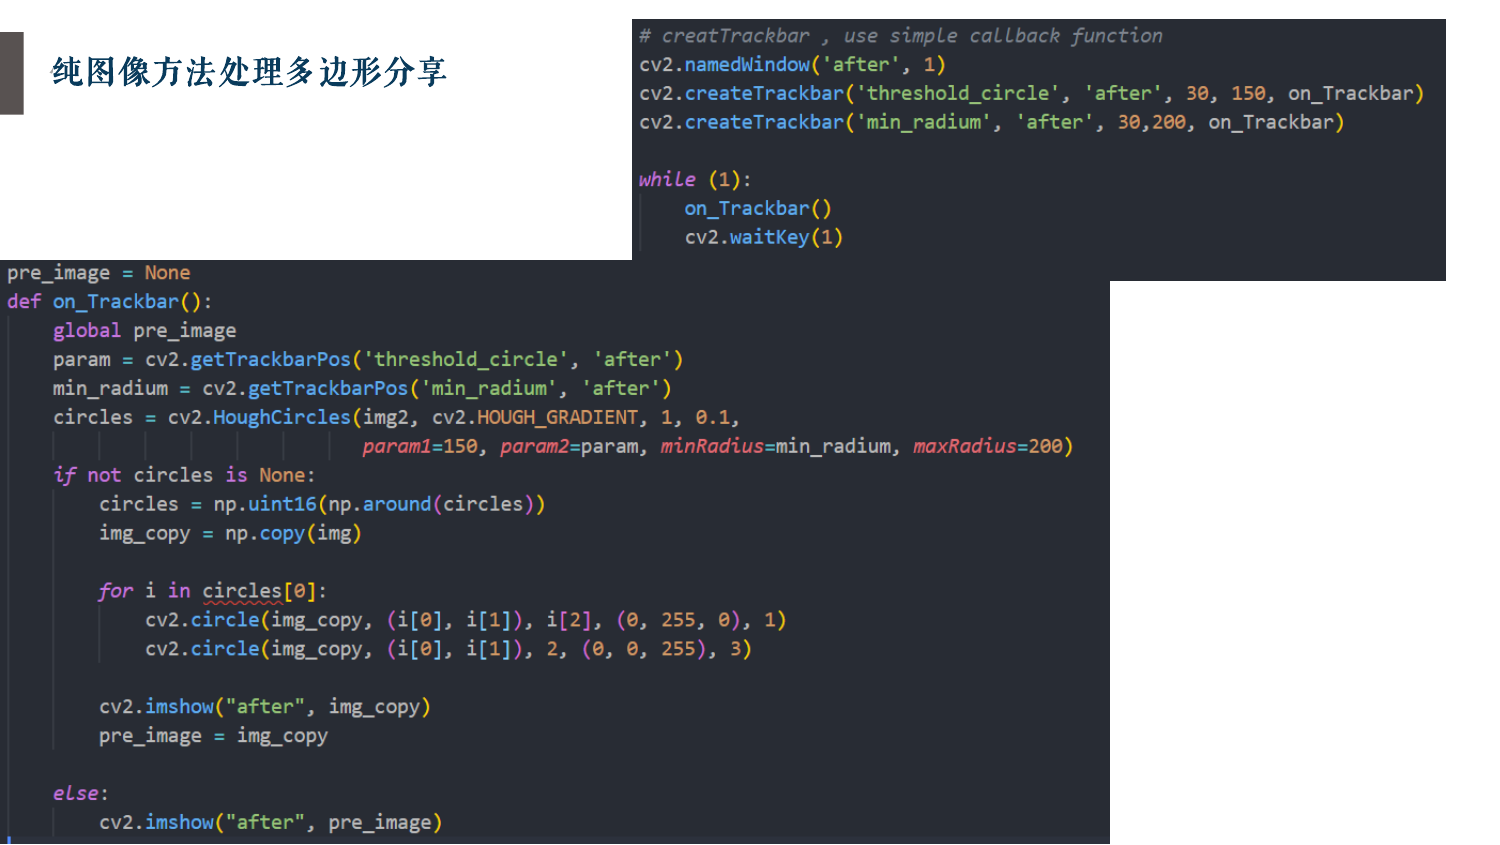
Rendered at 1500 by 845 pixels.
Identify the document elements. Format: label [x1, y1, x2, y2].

text_box [53, 55, 84, 86]
text_box [349, 56, 381, 88]
text_box [51, 30, 386, 152]
picture [0, 19, 1447, 844]
text_box [383, 56, 415, 88]
text_box [118, 56, 151, 87]
text_box [88, 56, 114, 87]
text_box [186, 56, 216, 87]
text_box [417, 55, 447, 88]
text_box [319, 55, 349, 87]
text_box [286, 55, 313, 88]
text_box [252, 56, 284, 86]
text_box [151, 56, 182, 88]
text_box [218, 55, 250, 88]
